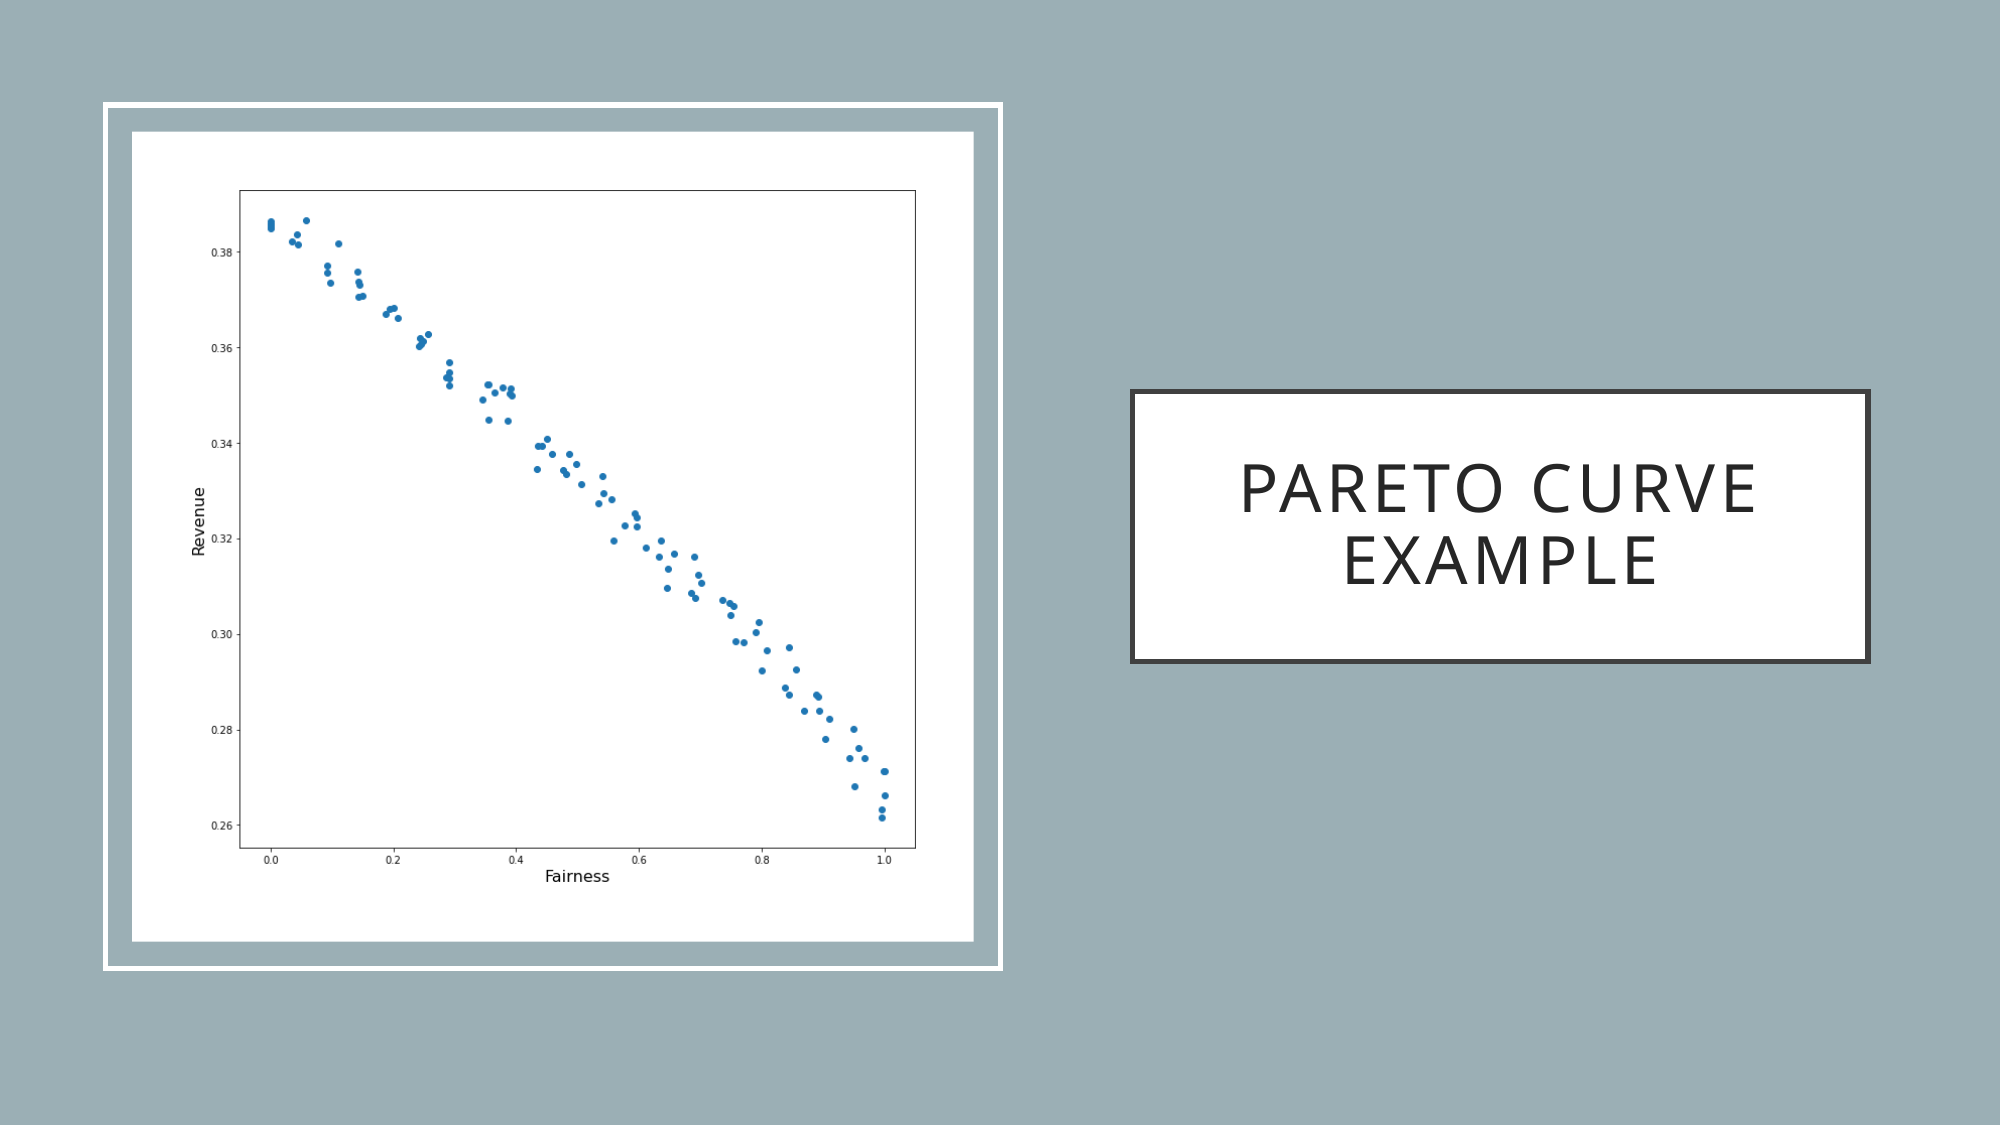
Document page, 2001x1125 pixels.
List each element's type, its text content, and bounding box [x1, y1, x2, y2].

text_box [131, 131, 975, 943]
picture [184, 184, 922, 890]
title Pareto Curve example [1130, 389, 1871, 664]
text_box [104, 104, 1001, 969]
